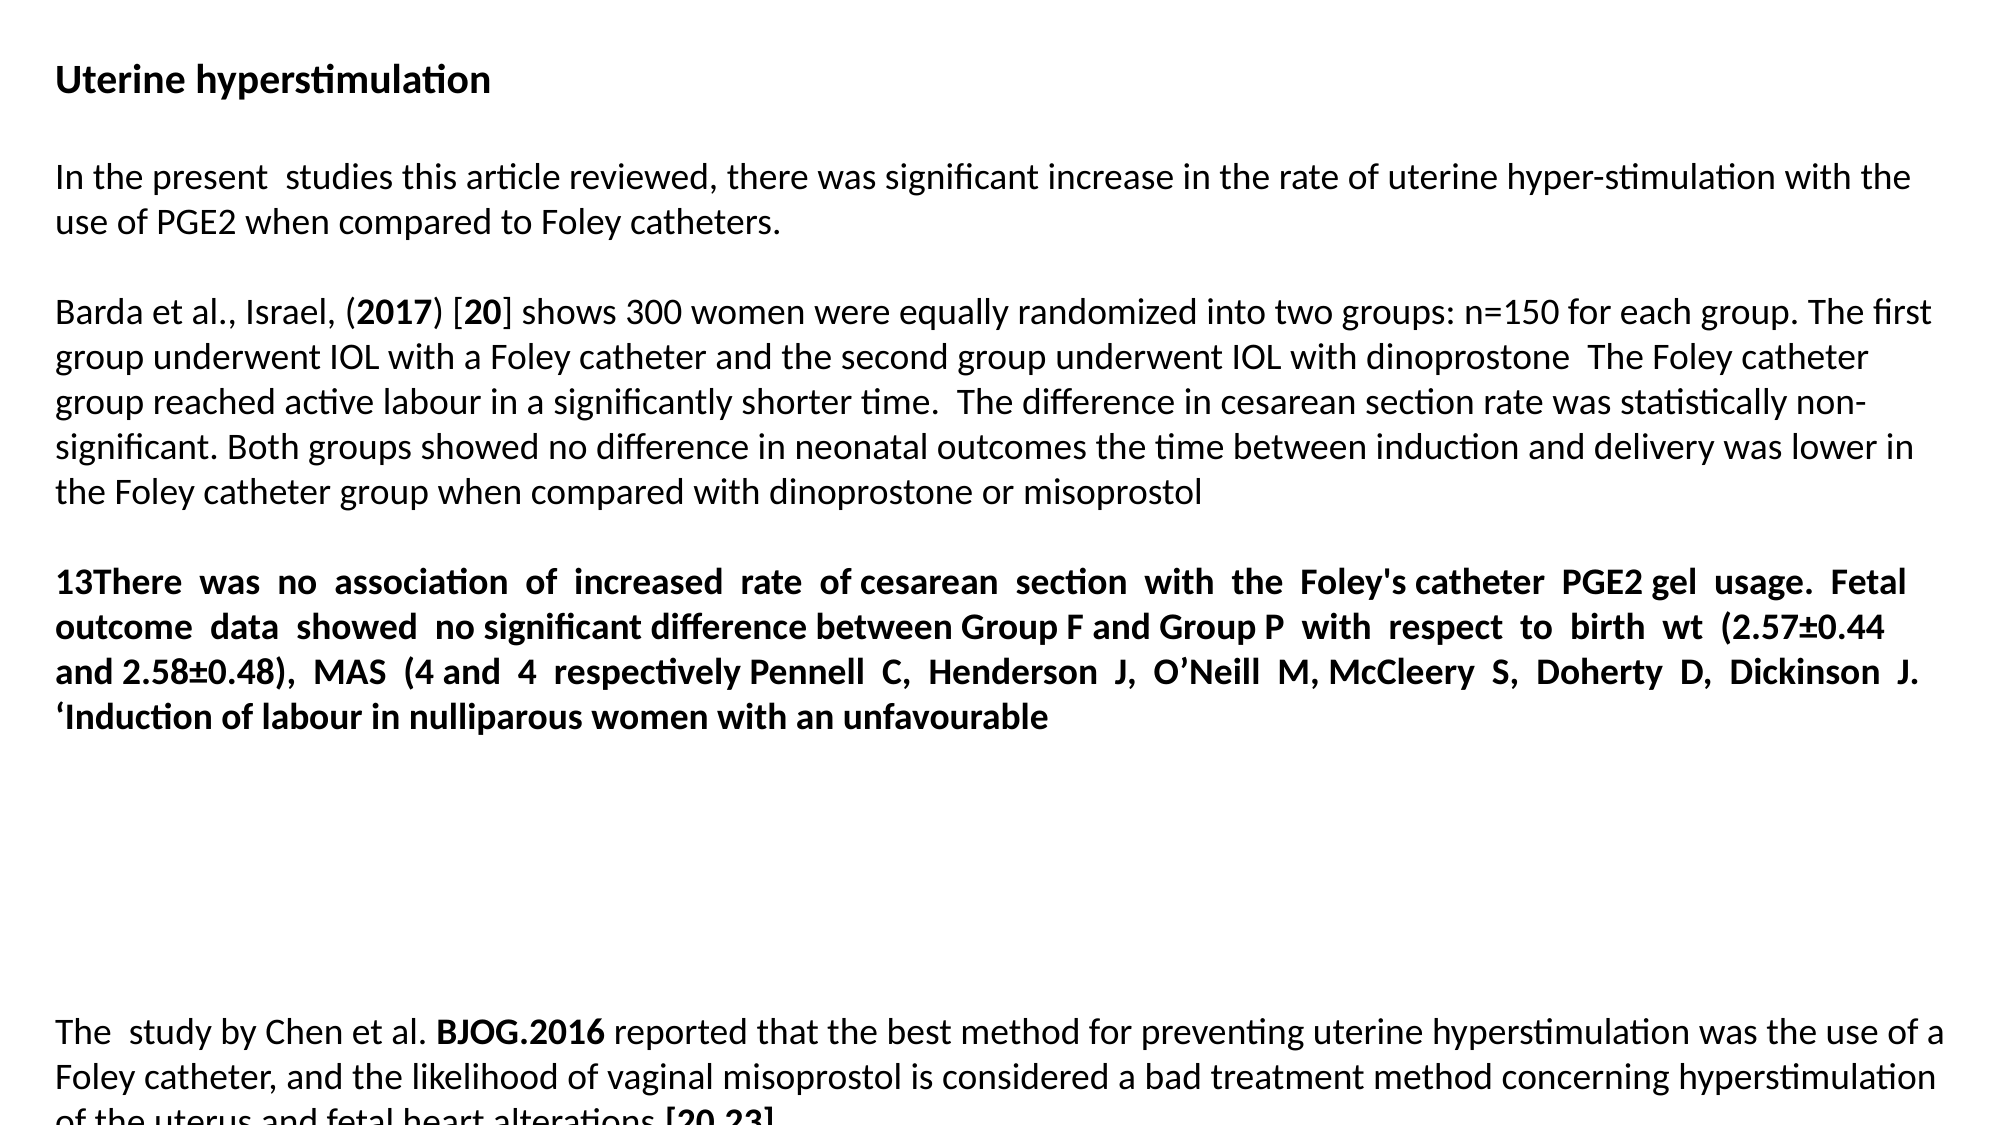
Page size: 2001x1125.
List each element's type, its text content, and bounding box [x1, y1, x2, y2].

text_box Uterine hyperstimulation In the present studies this article reviewed, there was significant increase in the rate of uterine hyper-stimulation with the use of PGE2 when compared to Foley catheters. Barda et al., Israel, (2017) [20] shows 300 women were equally randomized into two groups: n=150 for each group. The first group underwent IOL with a Foley catheter and the second group underwent IOL with dinoprostone The Foley catheter group reached active labour in a significantly shorter time. The difference in cesarean section rate was statistically non-significant. Both groups showed no difference in neonatal outcomes the time between induction and delivery was lower in the Foley catheter group when compared with dinoprostone or misoprostol 13There was no association of increased rate of cesarean section with the Foley's catheter PGE2 gel usage. Fetal outcome data showed no significant difference between Group F and Group P with respect to birth wt (2.57±0.44 and 2.58±0.48), MAS (4 and 4 respectively Pennell C, Henderson J, O’Neill M, McCleery S, Doherty D, Dickinson J. ‘Induction of labour in nulliparous women with an unfavourable The study by Chen et al. BJOG.2016 reported that the best method for preventing uterine hyperstimulation was the use of a Foley catheter, and the likelihood of vaginal misoprostol is considered a bad treatment method concerning hyperstimulation of the uterus and fetal heart alterations [20,23]. [40, 44, 1966, 1125]
